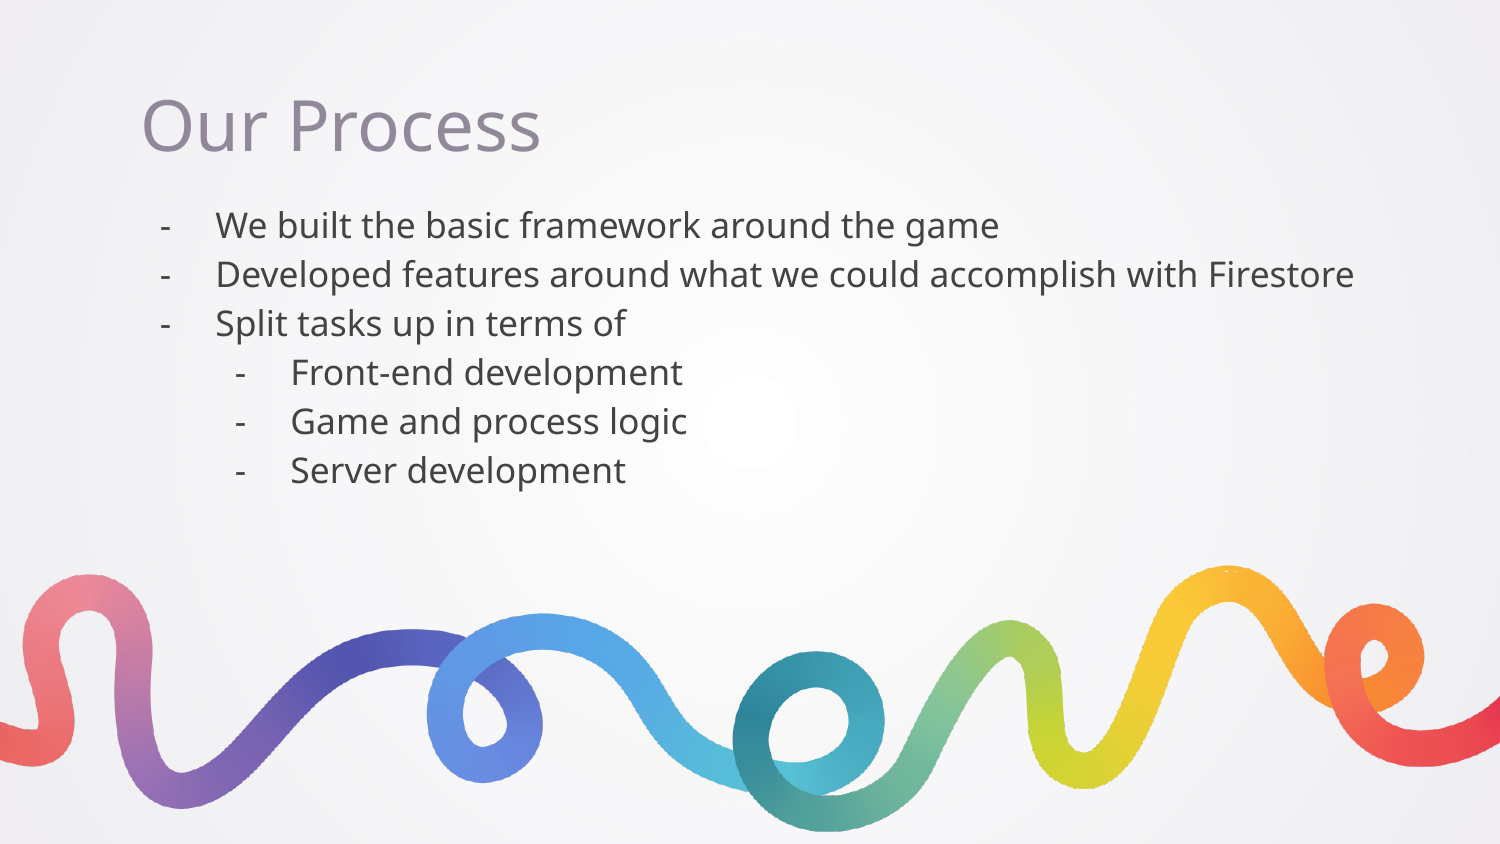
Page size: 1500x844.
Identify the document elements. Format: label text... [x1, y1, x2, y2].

title Our Process [140, 99, 1360, 165]
list We built the basic framework around the game Developed features around what we could accomplish with Firestore Split tasks up in terms of Front-end development Game and process logic Server development [140, 197, 1360, 622]
picture [0, 565, 1500, 832]
